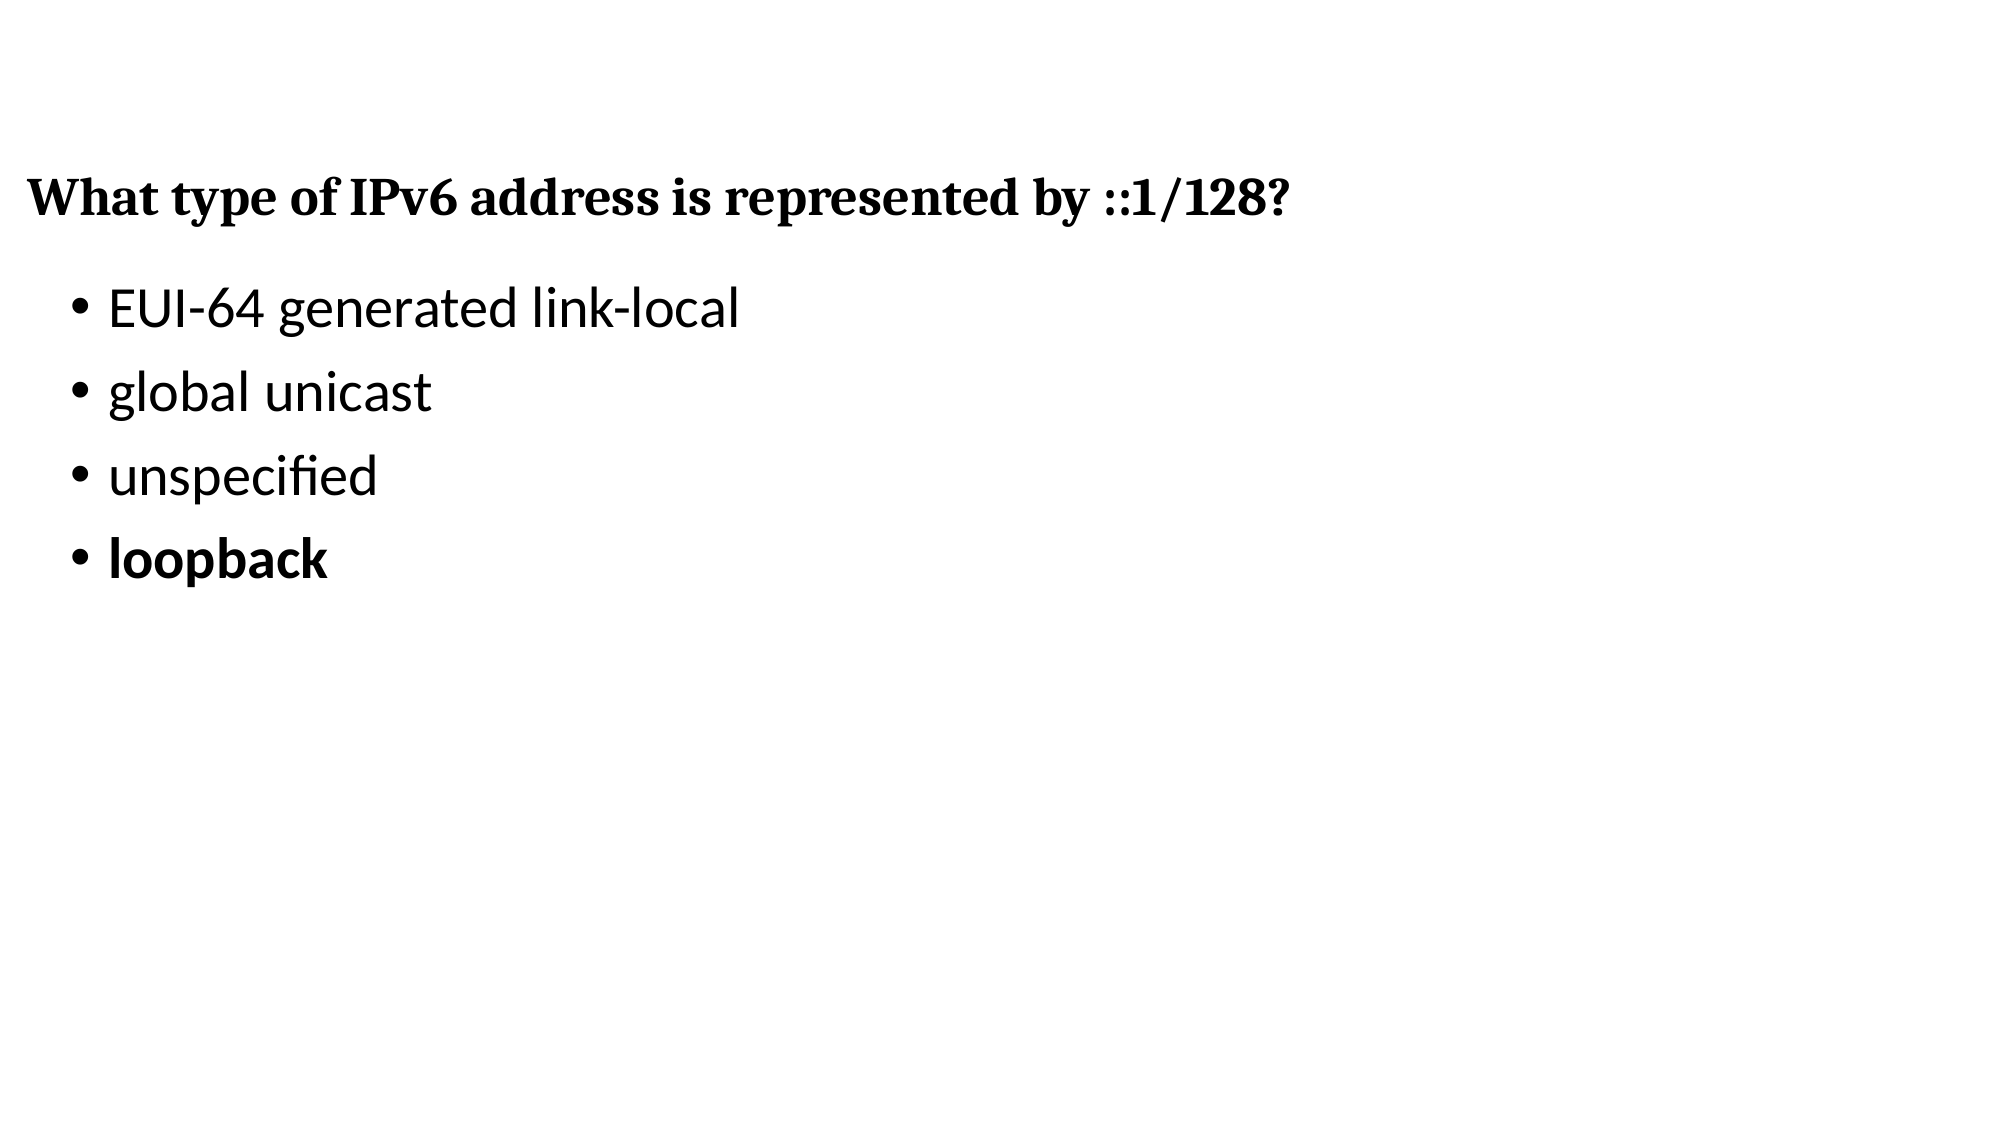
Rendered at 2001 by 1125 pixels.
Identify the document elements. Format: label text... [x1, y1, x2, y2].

list EUI-64 generated link-local global unicast unspecified loopback [55, 270, 1781, 762]
title What type of IPv6 address is represented by ::1/128? [0, 59, 2000, 336]
